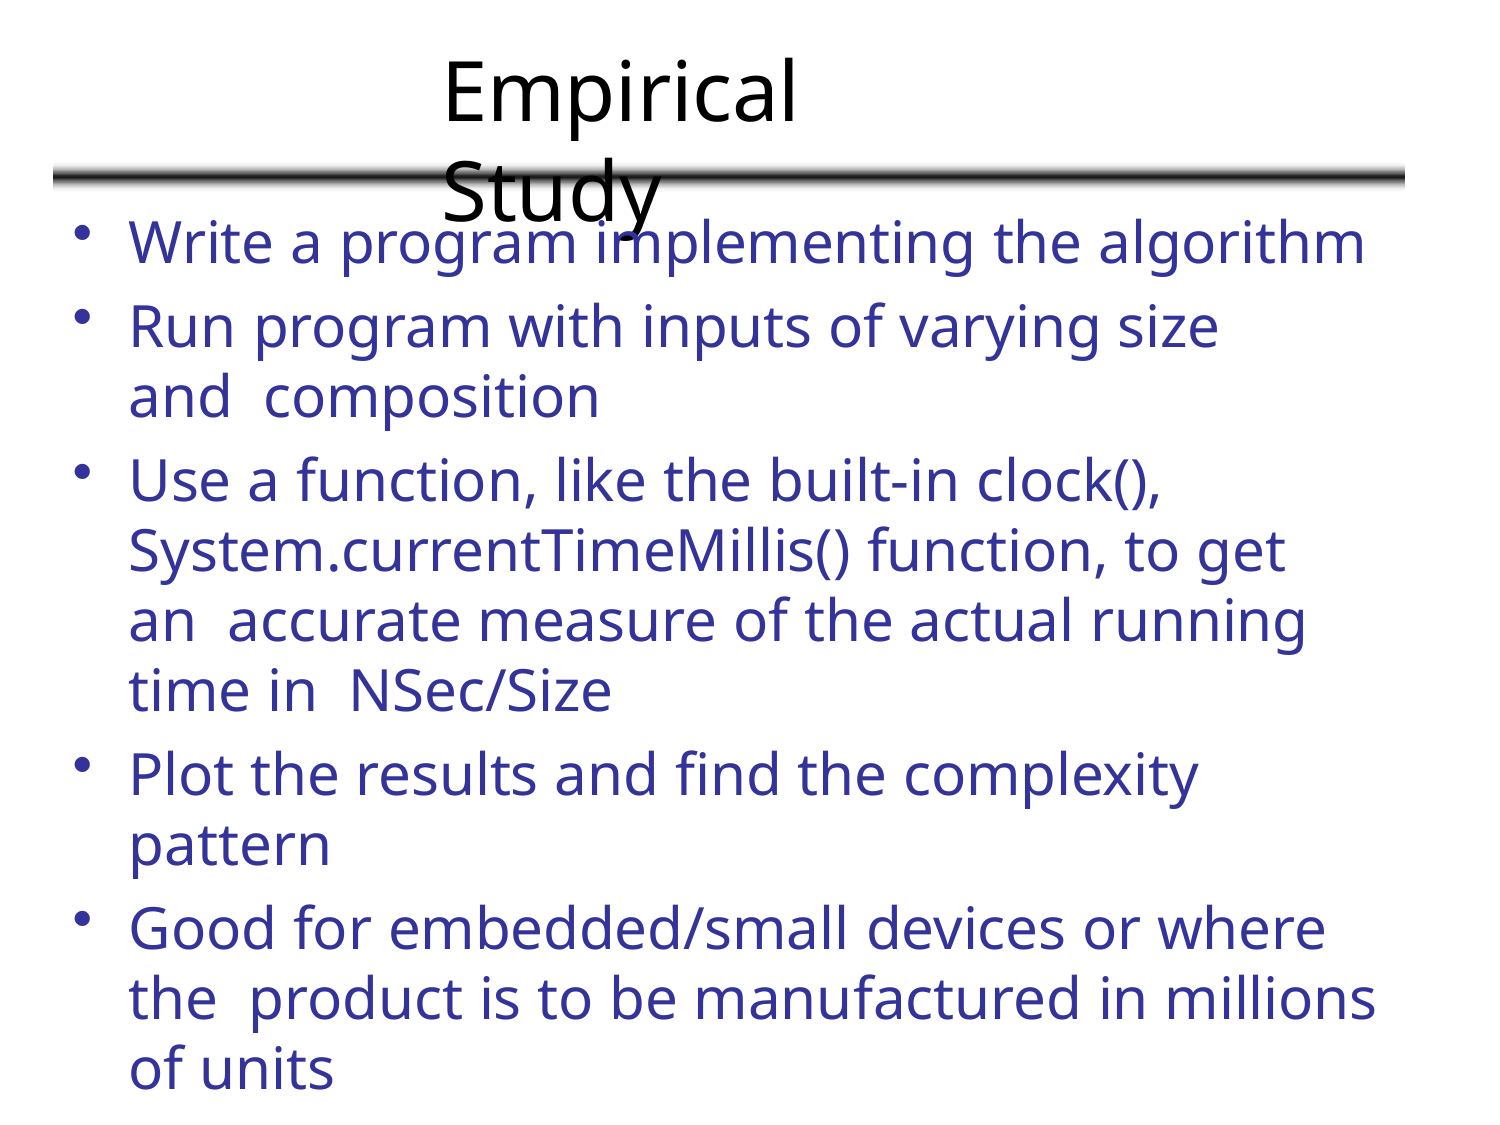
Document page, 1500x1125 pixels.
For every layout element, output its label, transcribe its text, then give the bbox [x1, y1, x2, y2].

text_box Write a program implementing the algorithm Run program with inputs of varying size and composition Use a function, like the built-in clock(), System.currentTimeMillis() function, to get an accurate measure of the actual running time in NSec/Size Plot the results and find the complexity pattern Good for embedded/small devices or where the product is to be manufactured in millions of units [70, 189, 1381, 1101]
picture [1023, 162, 1405, 192]
picture [53, 162, 439, 192]
title Empirical Study [439, 36, 1023, 189]
